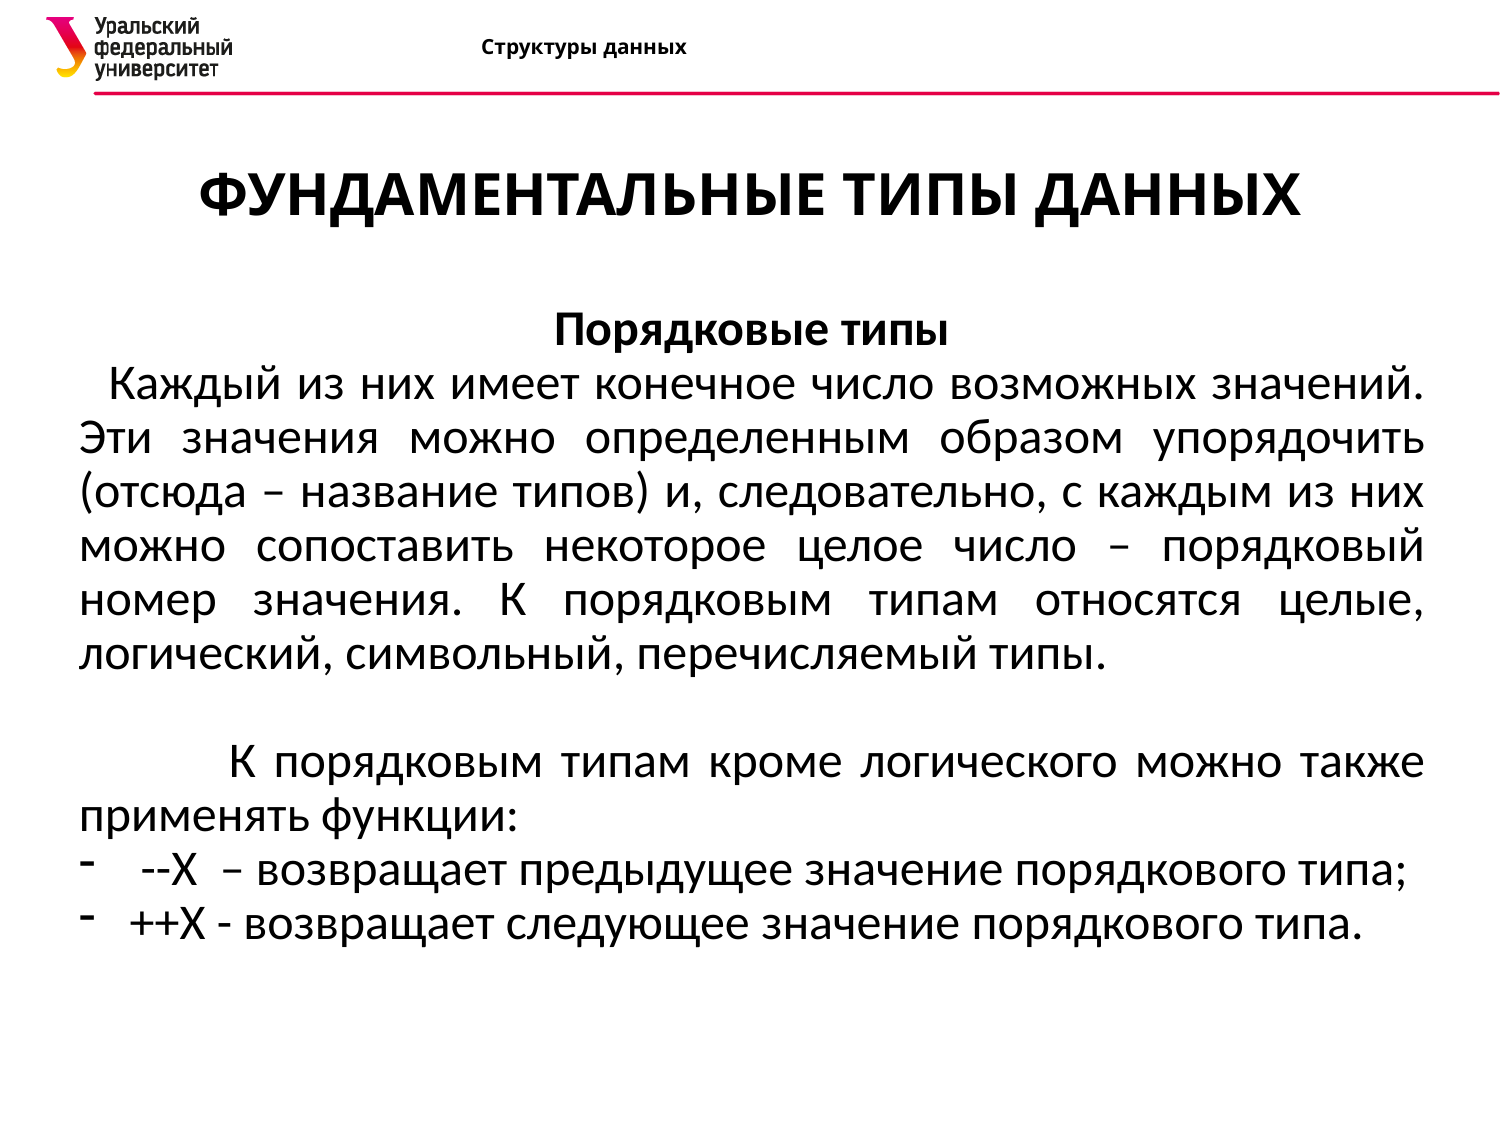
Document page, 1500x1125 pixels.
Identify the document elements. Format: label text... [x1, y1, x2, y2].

text_box Порядковые типы Каждый из них имеет конечное число возможных значений. Эти значения можно определенным образом упорядочить (отсюда – название типов) и, следовательно, с каждым из них можно сопоставить некоторое целое число – порядковый номер значения. К порядковым типам относятся целые, логический, символьный, перечисляемый типы. К порядковым типам кроме логического можно также применять функции: --X – возвращает предыдущее значение порядкового типа; ++Х - возвращает следующее значение порядкового типа. [79, 302, 1426, 1011]
text_box ФУНДАМЕНТАЛЬНЫЕ ТИПЫ ДАННЫХ [76, 156, 1424, 227]
picture [0, 0, 1500, 103]
